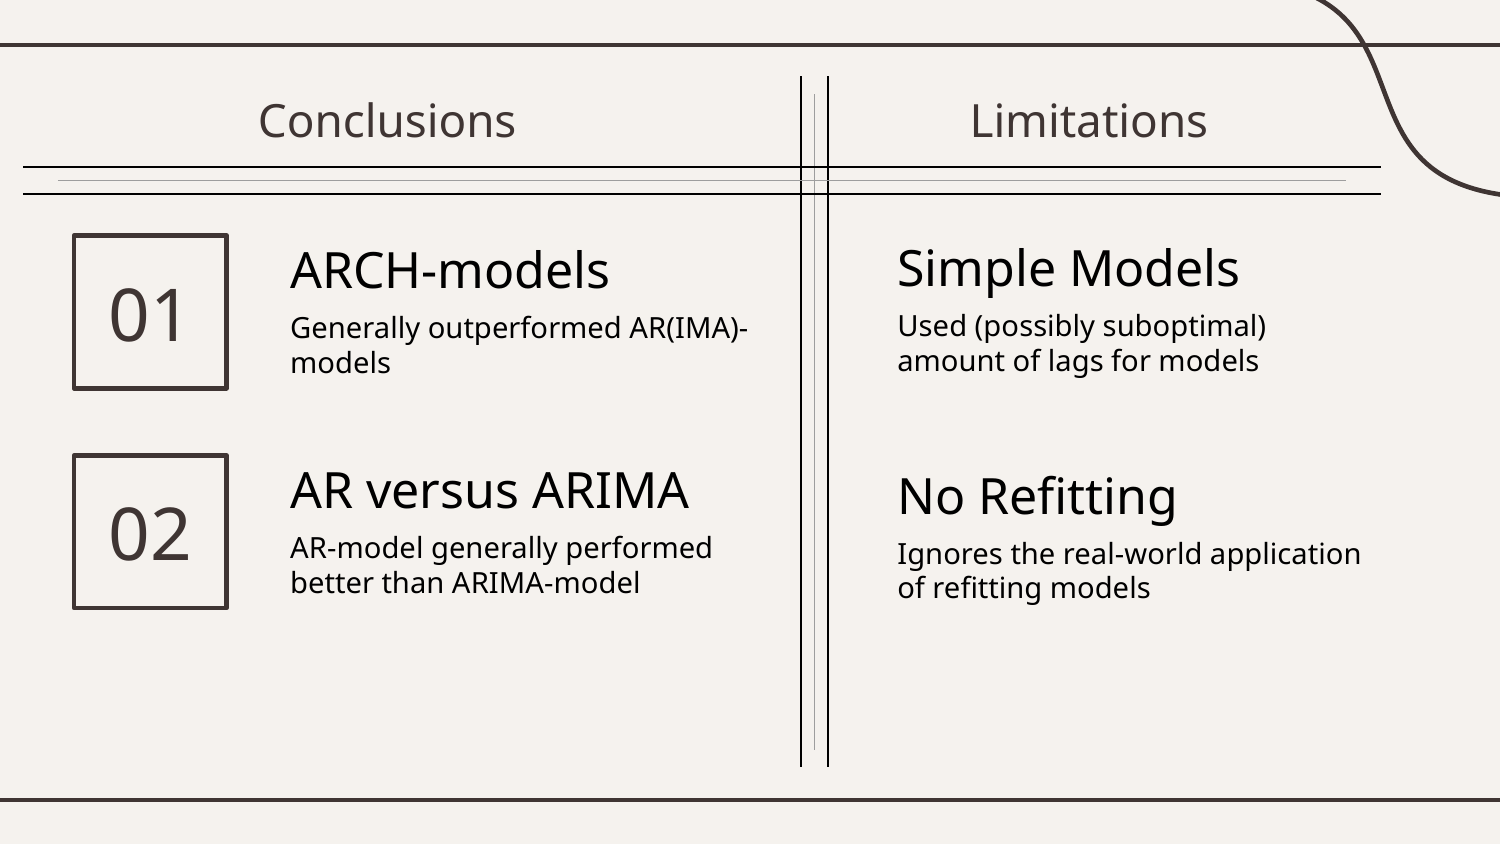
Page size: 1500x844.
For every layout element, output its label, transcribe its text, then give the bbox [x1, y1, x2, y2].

subtitle Ignores the real-world application of refitting models [882, 519, 1390, 614]
subtitle AR-model generally performed better than ARIMA-model [275, 514, 783, 608]
text_box Limitations [882, 76, 1296, 158]
subtitle Generally outperformed AR(IMA)-models [275, 294, 783, 389]
subtitle Used (possibly suboptimal) amount of lags for models [882, 291, 1390, 386]
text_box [67, 455, 234, 609]
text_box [23, 167, 1382, 195]
subtitle No Refitting [882, 449, 1313, 519]
subtitle Simple Models [882, 221, 1313, 291]
subtitle AR versus ARIMA [275, 443, 706, 514]
subtitle ARCH-models [275, 223, 706, 294]
text_box Conclusions [180, 76, 594, 158]
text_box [468, 408, 1161, 436]
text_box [67, 235, 234, 389]
